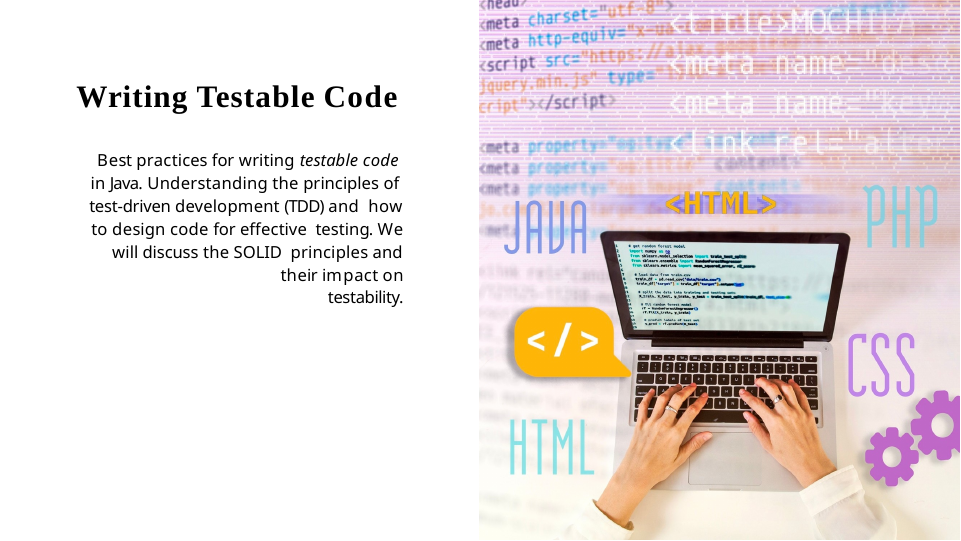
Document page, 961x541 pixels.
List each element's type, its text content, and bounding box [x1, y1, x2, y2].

text_box Best practices for writing testable code in Java. Understanding the principles of test-driven development (TDD) and how to design code for effective testing. We will discuss the SOLID principles and their impact on testability. [73, 144, 405, 308]
title Writing Testable Code [74, 73, 405, 144]
picture [479, 0, 960, 540]
